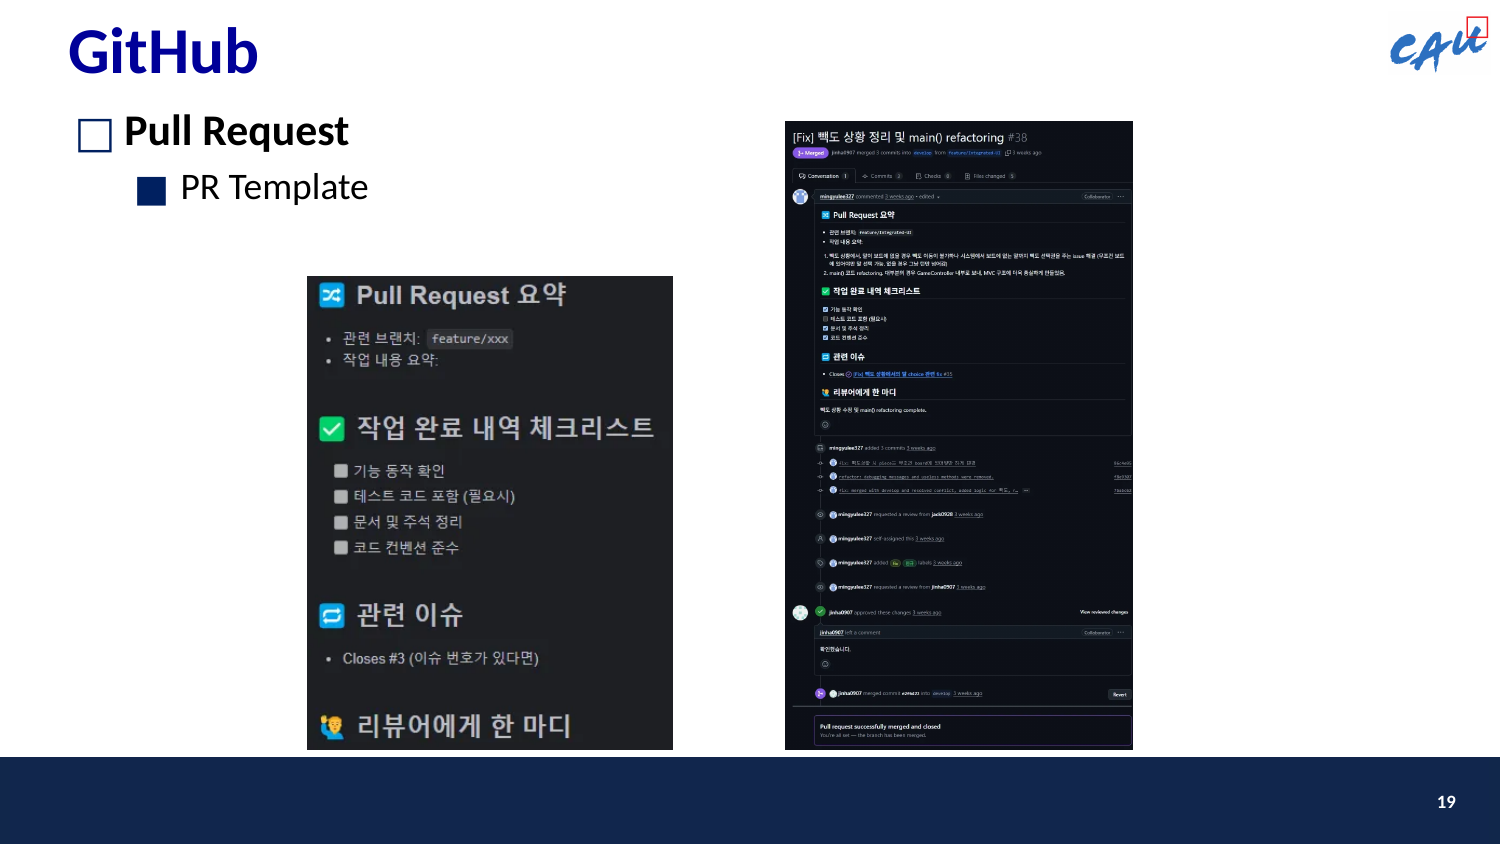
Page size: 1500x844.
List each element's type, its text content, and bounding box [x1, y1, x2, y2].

picture [1388, 11, 1491, 75]
picture [306, 276, 673, 750]
list Pull Request PR Template [53, 94, 1459, 758]
picture [785, 121, 1133, 750]
title GitHub [53, 0, 1350, 95]
picture [0, 757, 1500, 844]
